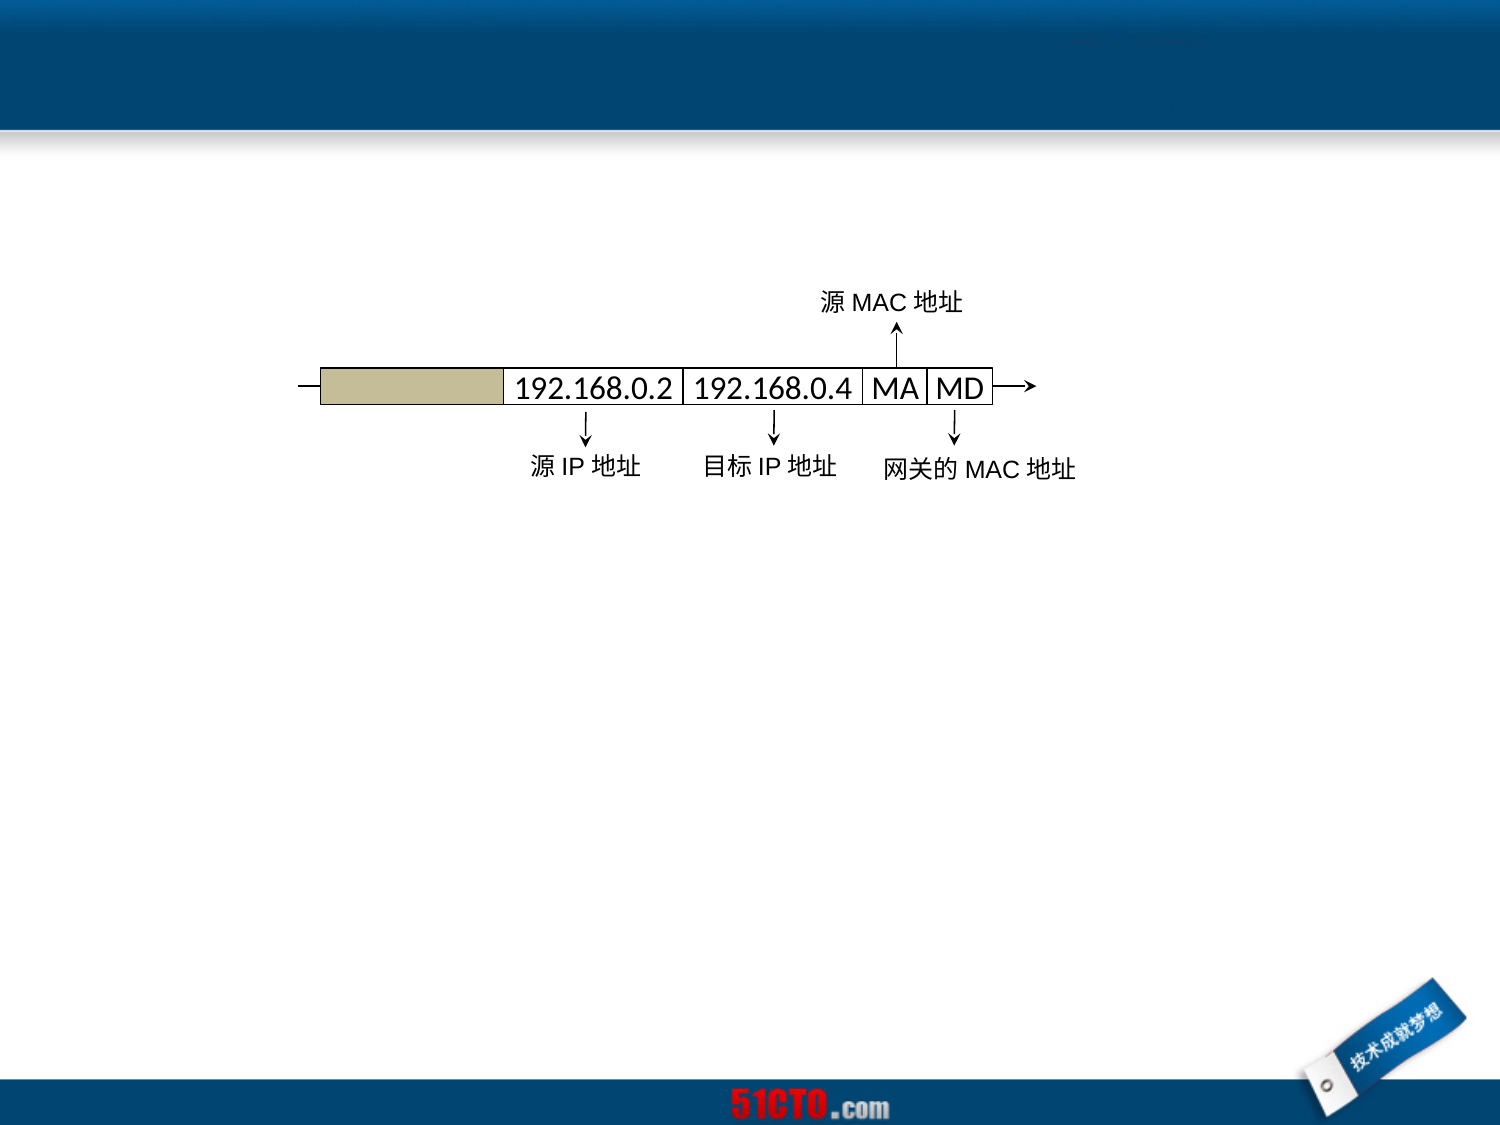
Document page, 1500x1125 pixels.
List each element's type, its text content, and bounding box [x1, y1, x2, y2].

text_box MD [926, 367, 993, 385]
text_box [320, 367, 503, 385]
picture [0, 0, 1500, 1125]
text_box 网关的MAC地址 [869, 445, 1091, 491]
text_box 192.168.0.4 [682, 367, 862, 385]
text_box MD [926, 395, 993, 405]
text_box 192.168.0.2 [503, 367, 682, 385]
text_box [320, 395, 503, 405]
text_box 源MAC地址 [805, 278, 978, 324]
text_box 源IP地址 [515, 443, 656, 489]
text_box MA [862, 367, 926, 385]
text_box MA [862, 395, 926, 405]
text_box 目标IP地址 [687, 443, 853, 489]
text_box 192.168.0.4 [682, 395, 862, 405]
text_box 192.168.0.2 [503, 395, 682, 405]
